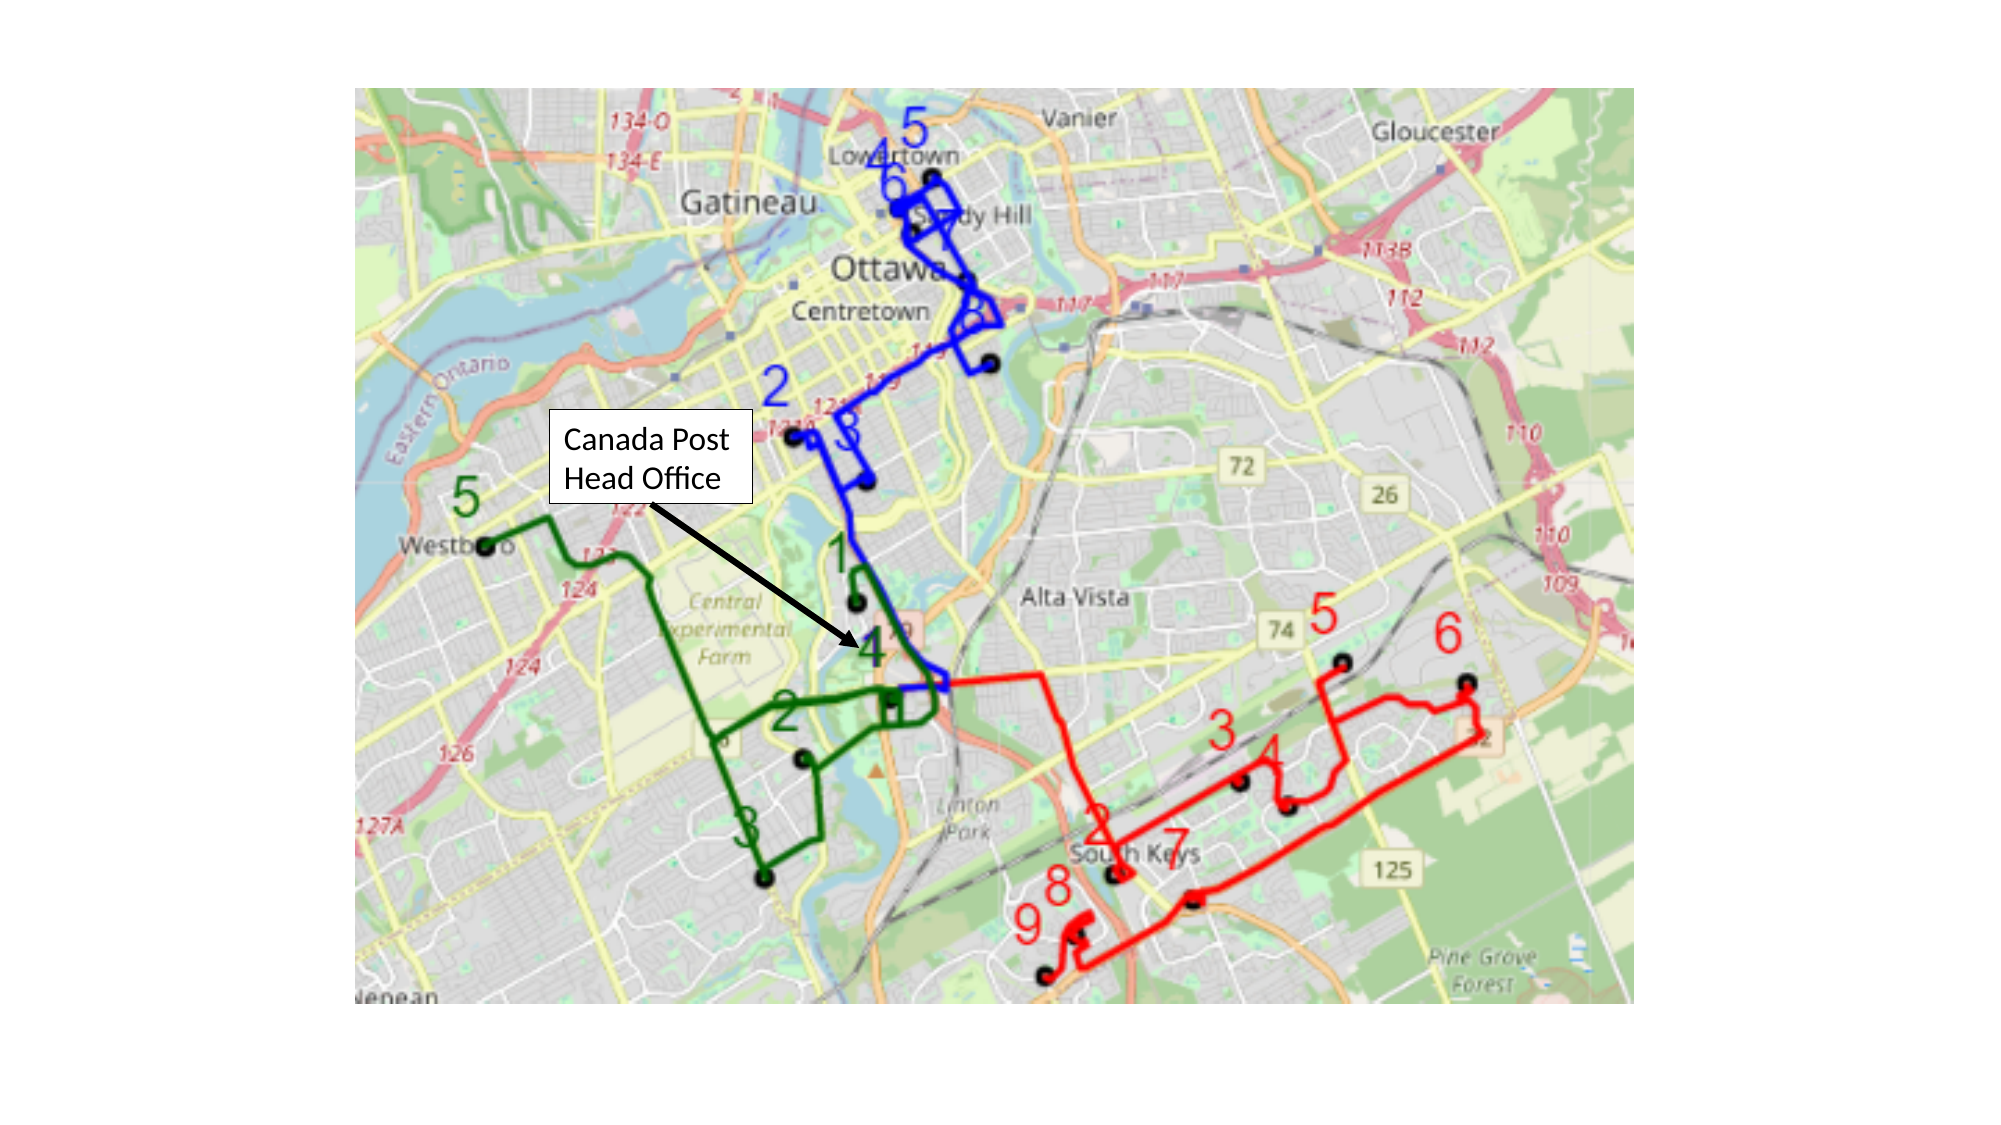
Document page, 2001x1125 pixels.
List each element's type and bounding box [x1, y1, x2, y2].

picture [355, 88, 1634, 1004]
text_box [650, 505, 860, 648]
